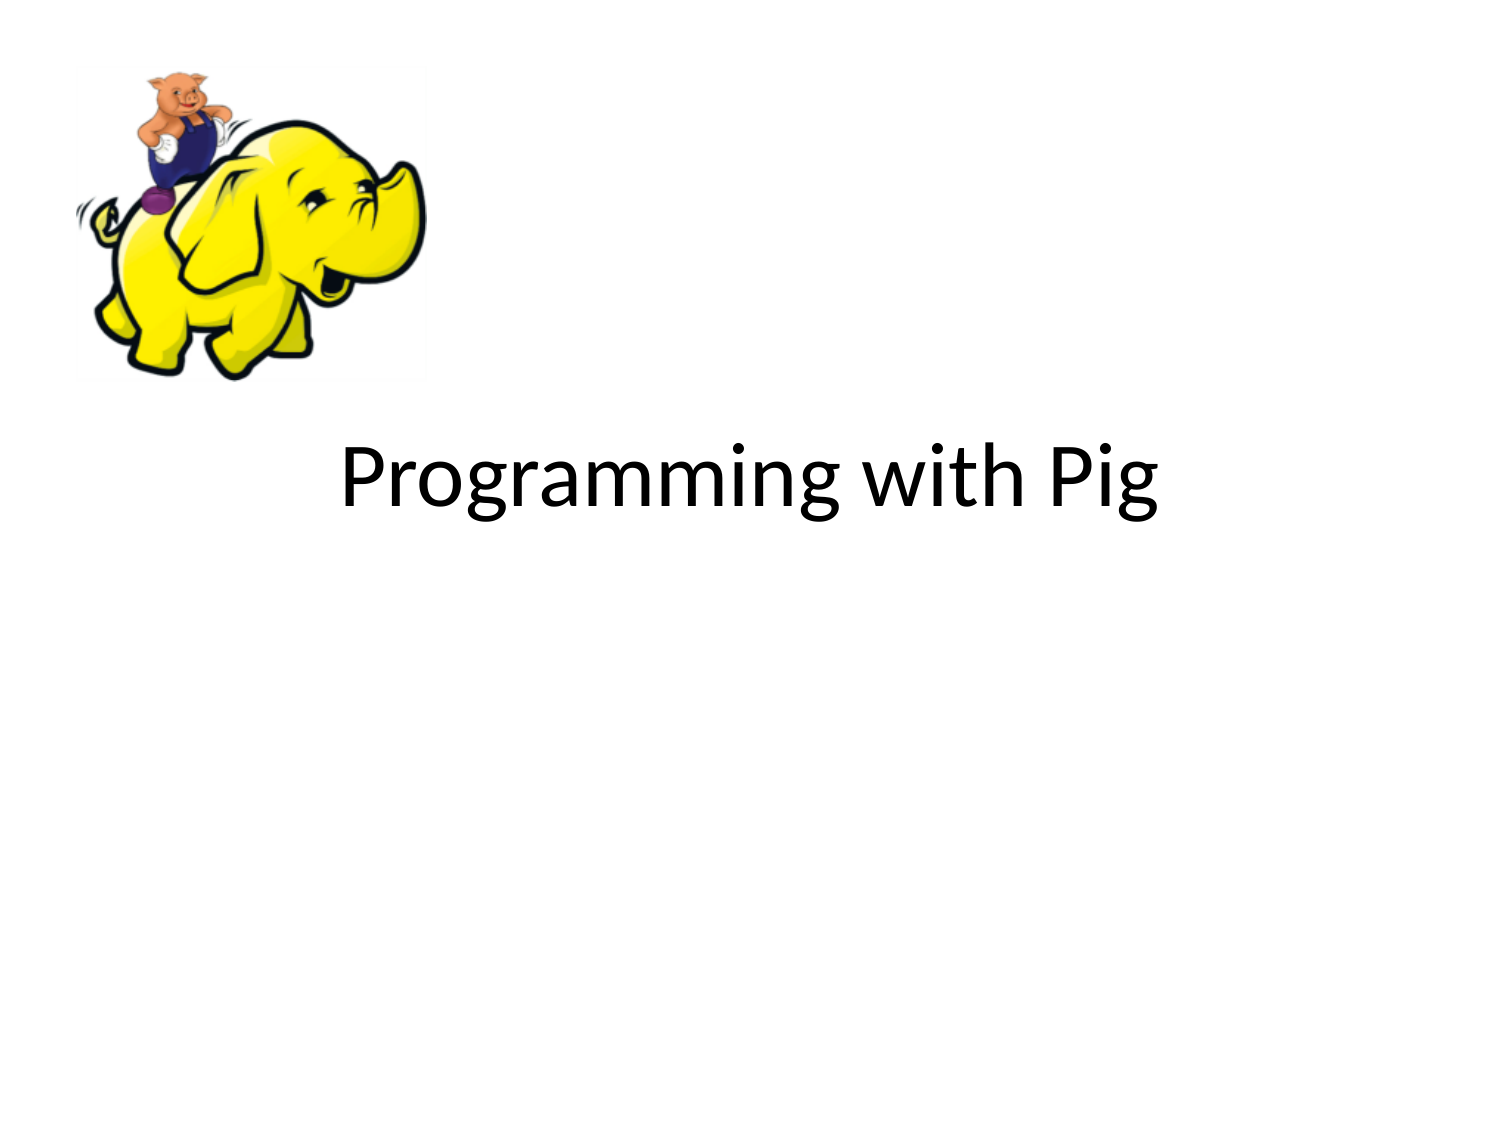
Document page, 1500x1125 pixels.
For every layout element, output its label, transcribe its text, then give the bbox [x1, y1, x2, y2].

picture [76, 66, 427, 382]
title Programming with Pig [112, 349, 1388, 591]
